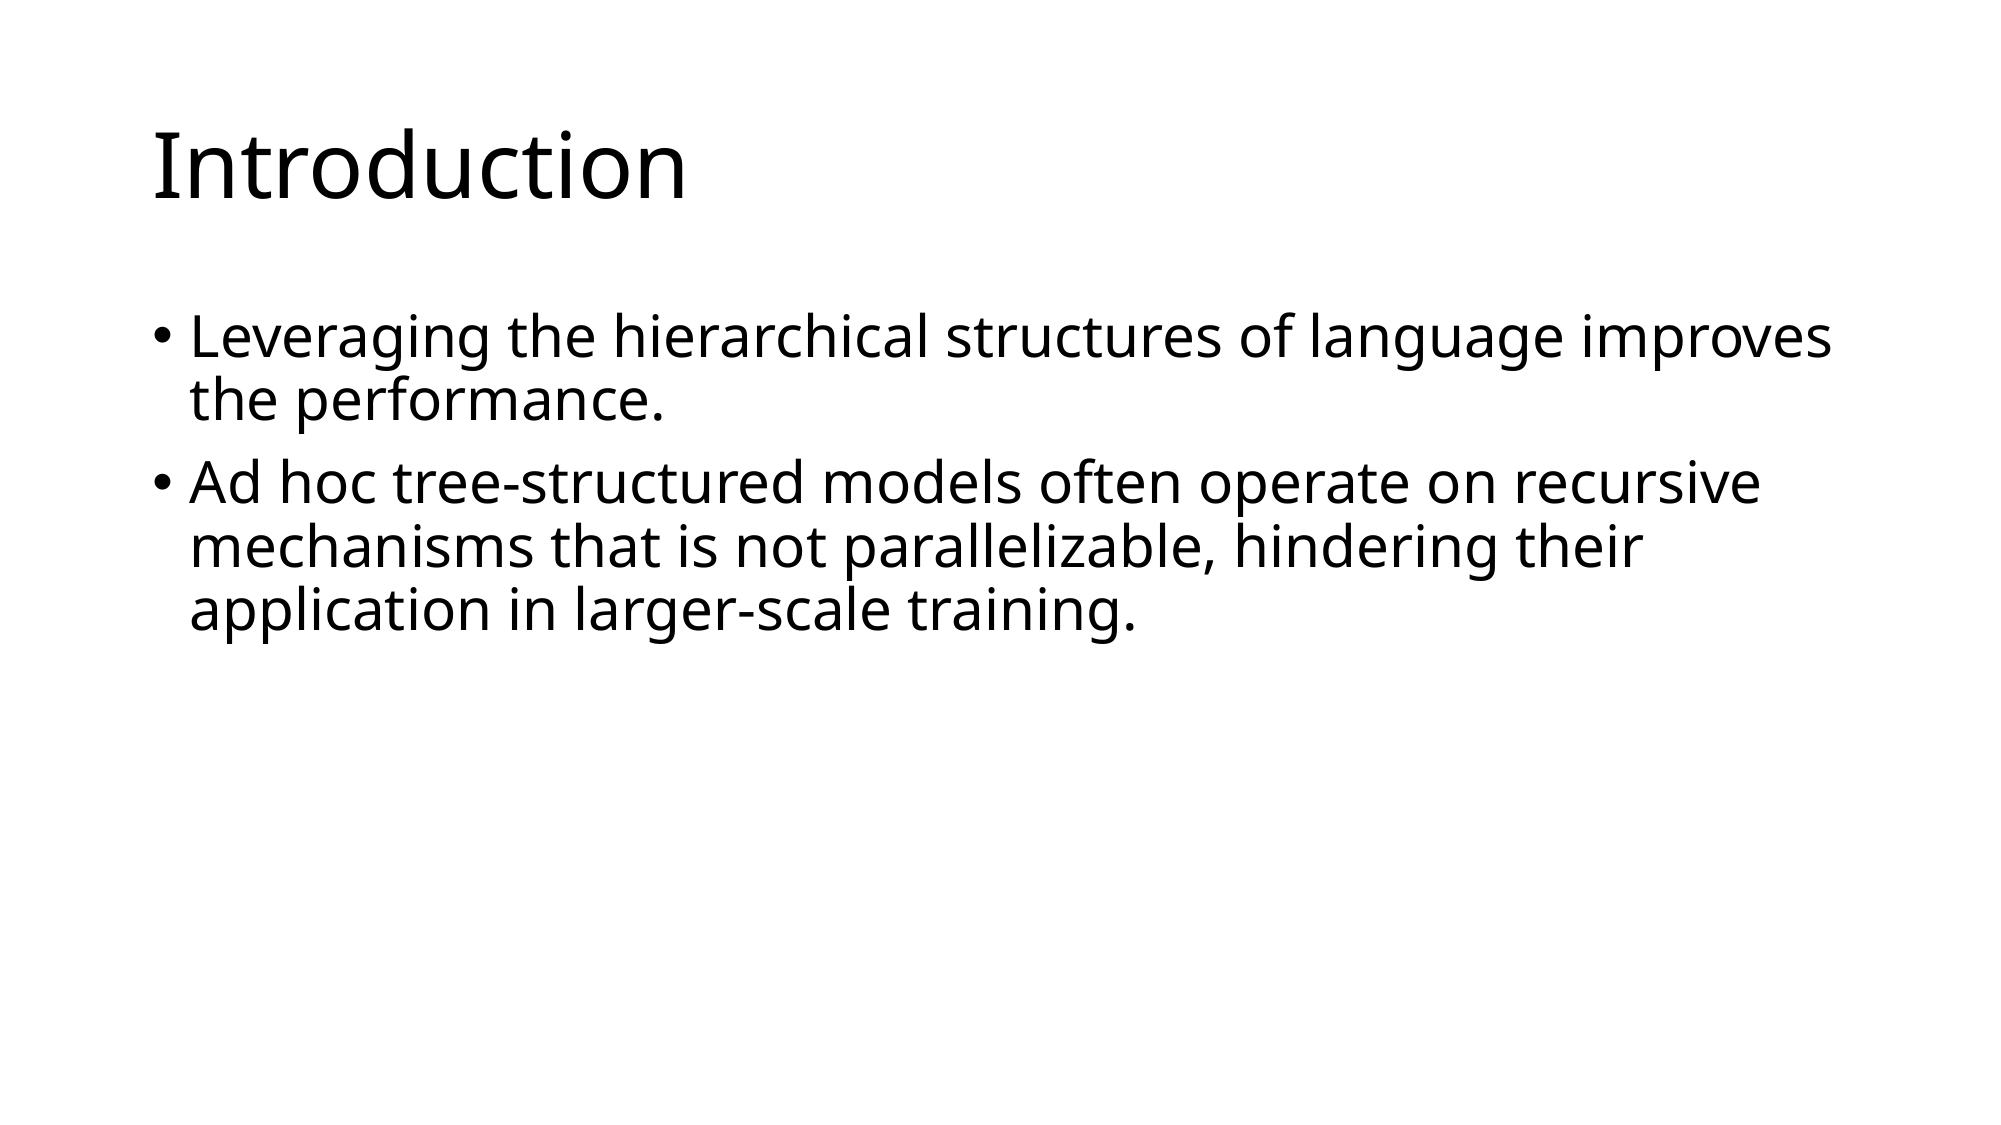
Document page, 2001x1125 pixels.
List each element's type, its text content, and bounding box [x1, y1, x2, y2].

list Leveraging the hierarchical structures of language improves the performance. Ad hoc tree-structured models often operate on recursive mechanisms that is not parallelizable, hindering their application in larger-scale training. [137, 299, 1863, 1014]
title Introduction [137, 59, 1863, 278]
